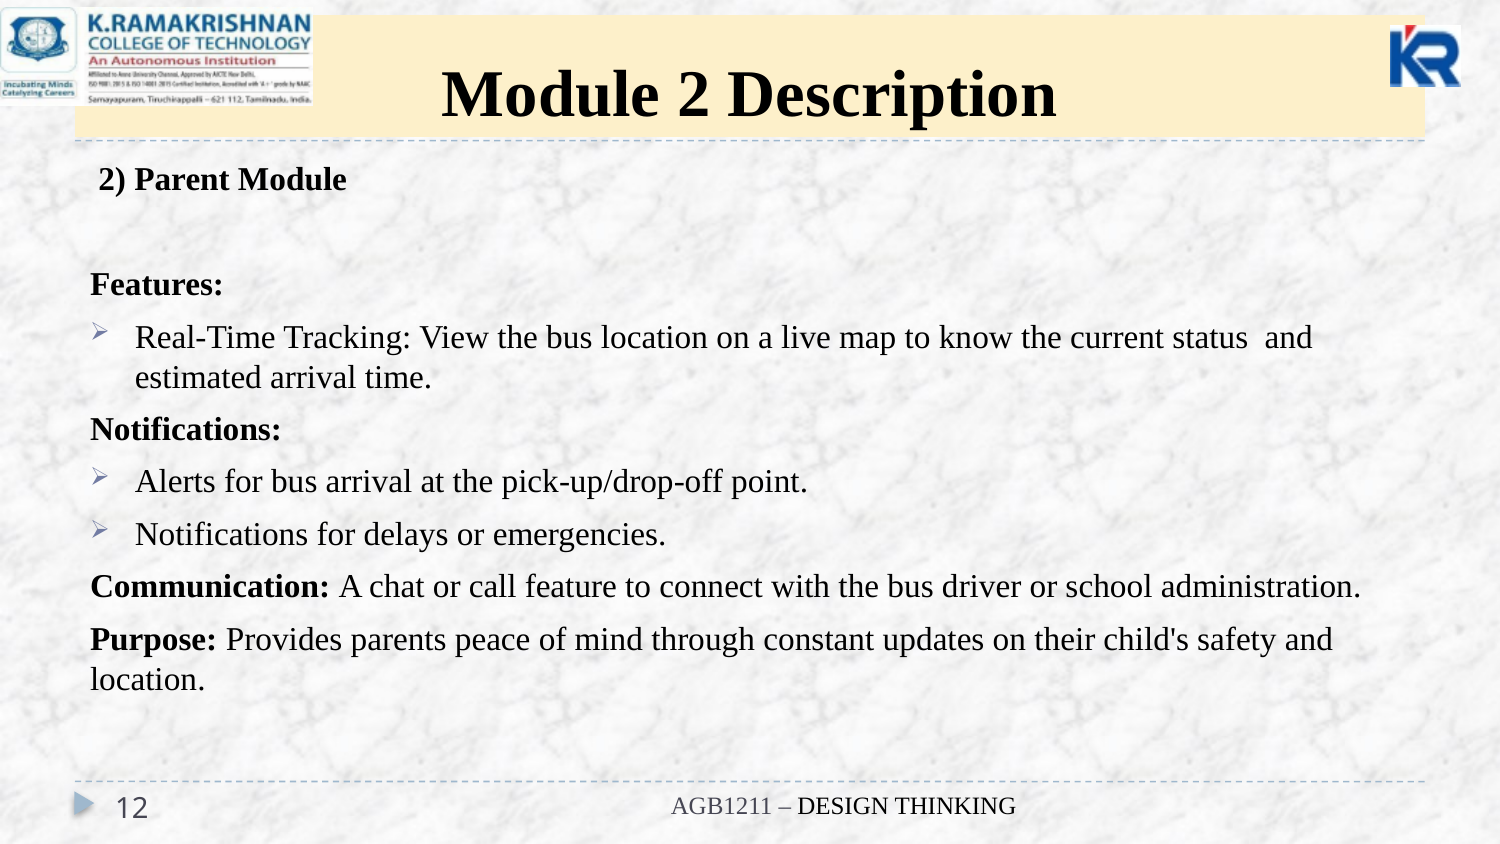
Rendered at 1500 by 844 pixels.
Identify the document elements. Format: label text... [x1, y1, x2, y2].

slide_number 12 [100, 782, 426, 828]
title Module 2 Description [74, 14, 1426, 138]
picture [0, 0, 1500, 844]
list 2) Parent Module Features: Real-Time Tracking: View the bus location on a live map to know the current status and estimated arrival time. Notifications: Alerts for bus arrival at the pick-up/drop-off point. Notifications for delays or emergencies. Communication: A chat or call feature to connect with the bus driver or school administration. Purpose: Provides parents peace of mind through constant updates on their child's safety and location. [74, 149, 1426, 758]
footer AGB1211 – DESIGN THINKING [512, 782, 1175, 844]
